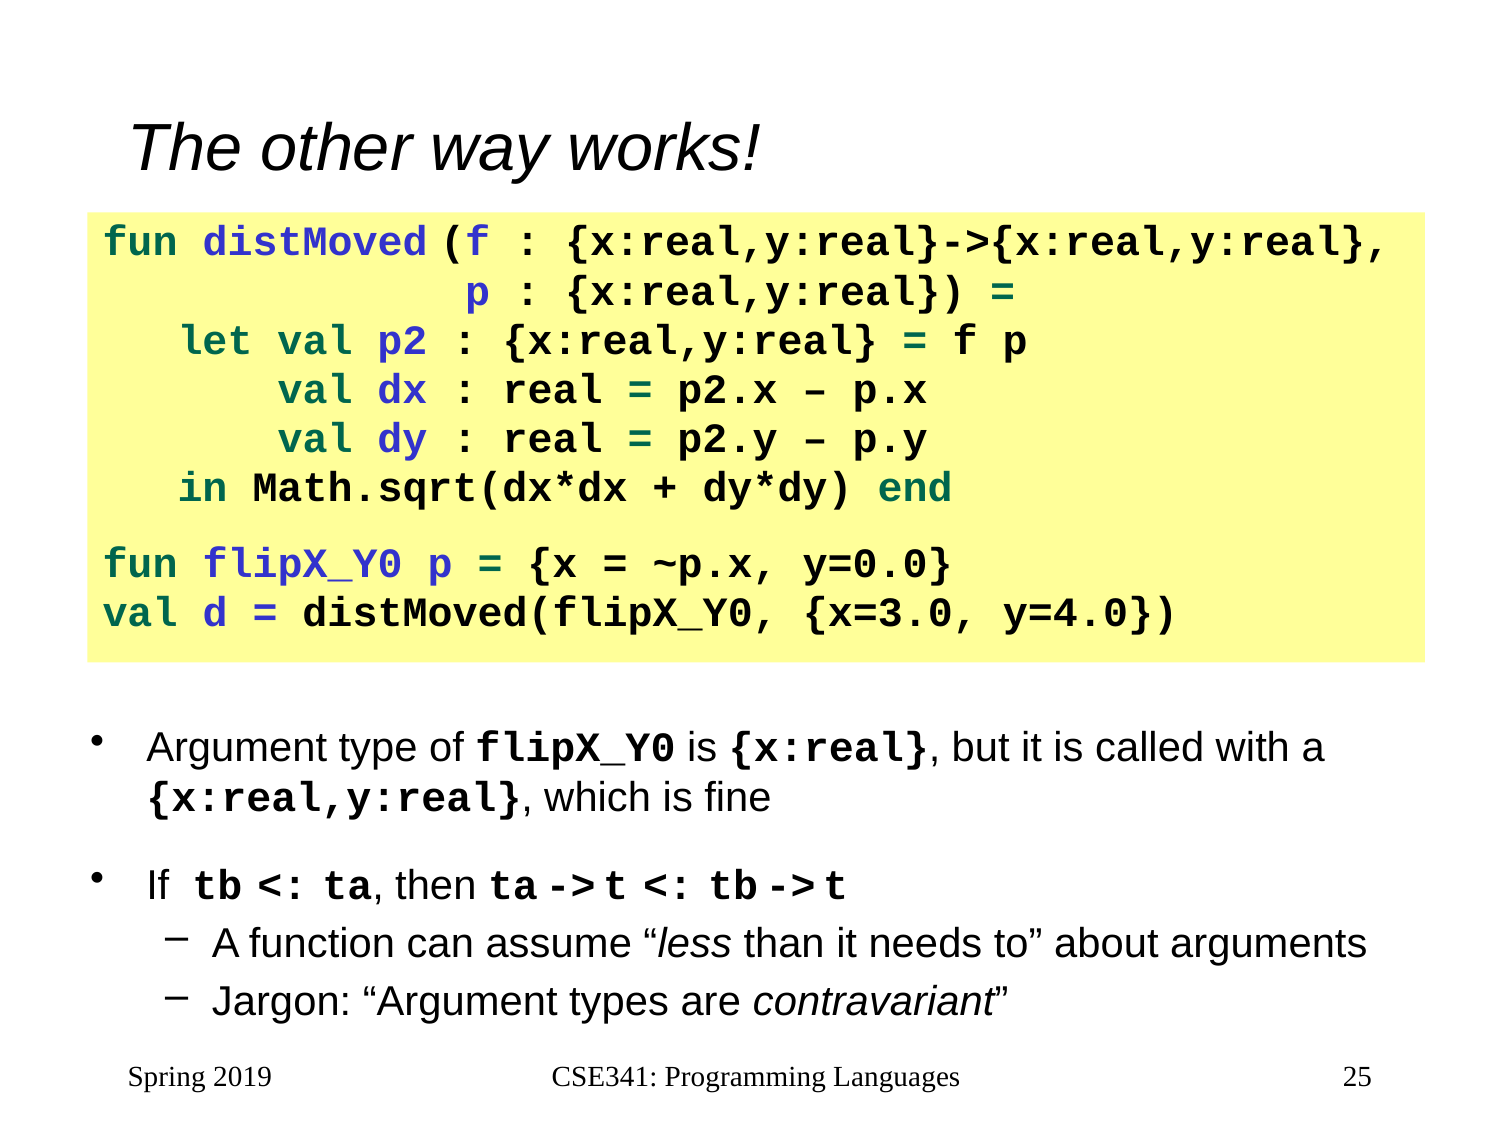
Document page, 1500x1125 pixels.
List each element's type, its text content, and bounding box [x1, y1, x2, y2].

text_box fun distMoved (f : {x:real,y:real}->{x:real,y:real}, p : {x:real,y:real}) = let val p2 : {x:real,y:real} = f p val dx : real = p2.x – p.x val dy : real = p2.y – p.y in Math.sqrt(dx*dx + dy*dy) end fun flipX_Y0 p = {x = ~p.x, y=0.0} val d = distMoved(flipX_Y0, {x=3.0, y=4.0}) [87, 212, 1425, 663]
slide_number Spring 2019 [112, 1049, 426, 1125]
footer CSE341: Programming Languages [474, 1049, 1038, 1125]
slide_number 25 [1074, 1049, 1388, 1125]
title The other way works! [112, 49, 1388, 212]
list Argument type of flipX_Y0 is {x:real}, but it is called with a {x:real,y:real}, which is fine If tb <: ta, then ta -> t <: tb -> t A function can assume “less than it needs to” about arguments Jargon: “Argument types are contravariant” [74, 712, 1438, 1038]
